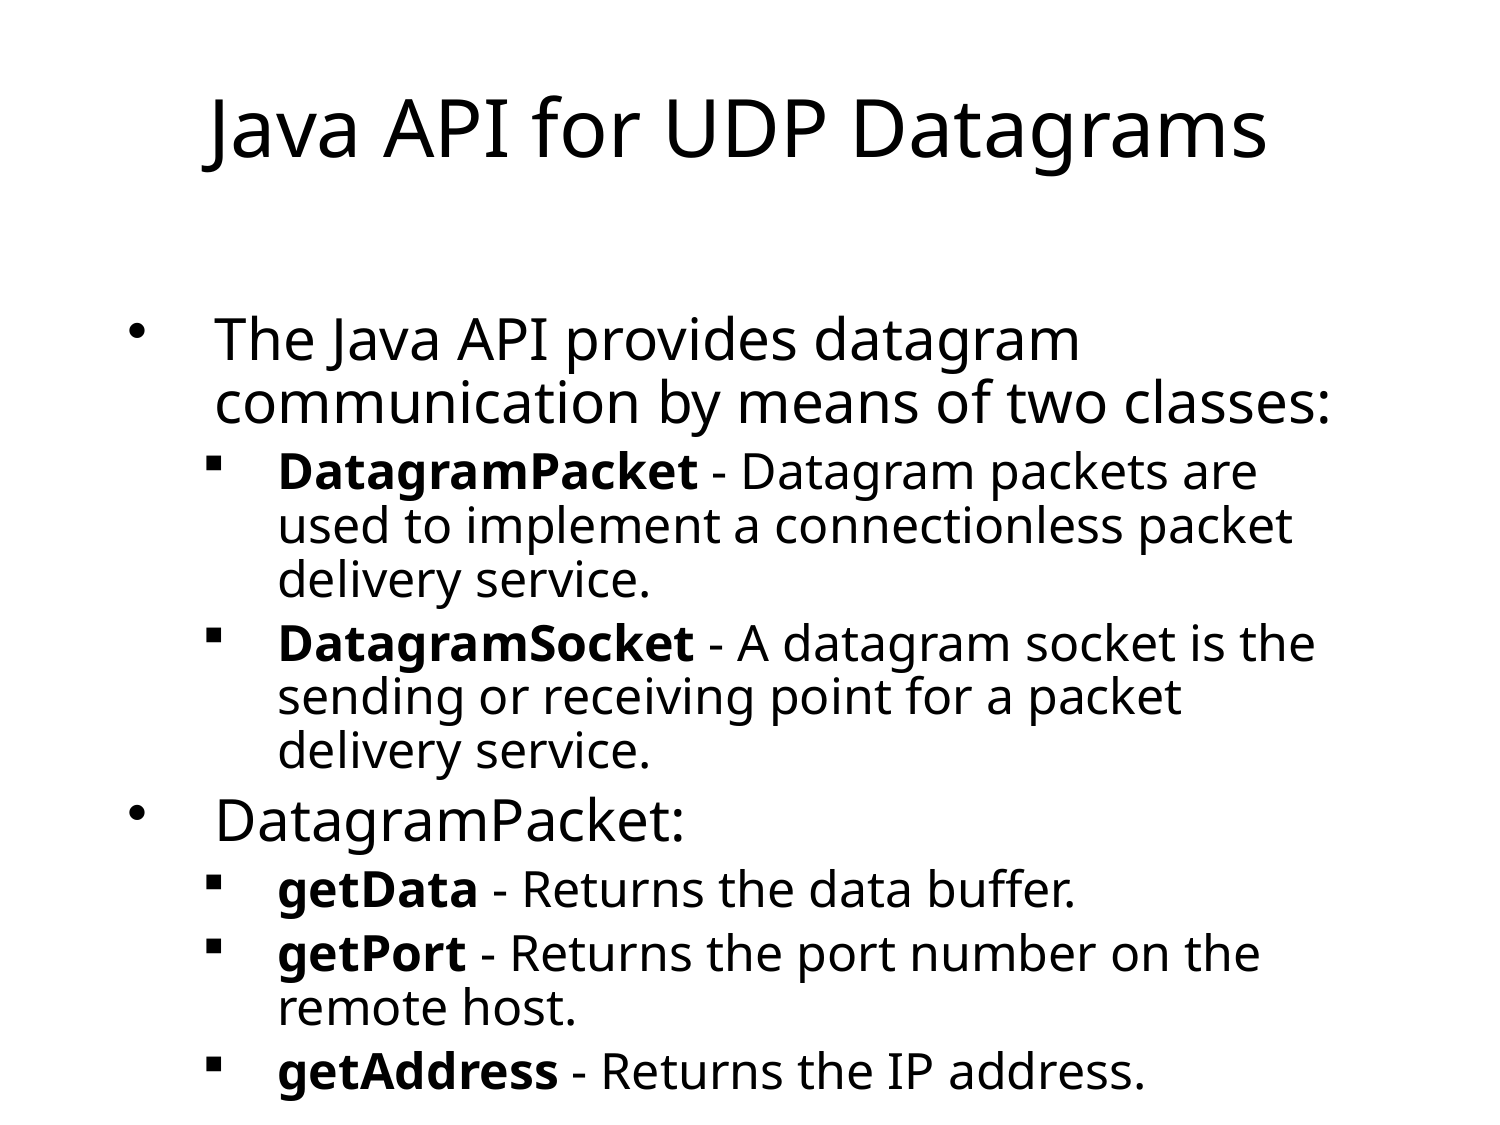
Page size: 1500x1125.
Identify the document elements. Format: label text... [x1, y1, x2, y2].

list The Java API provides datagram communication by means of two classes: DatagramPacket - Datagram packets are used to implement a connectionless packet delivery service. DatagramSocket - A datagram socket is the sending or receiving point for a packet delivery service. DatagramPacket: getData - Returns the data buffer. getPort - Returns the port number on the remote host. getAddress - Returns the IP address. [112, 302, 1388, 978]
title Java API for UDP Datagrams [66, 68, 1413, 181]
